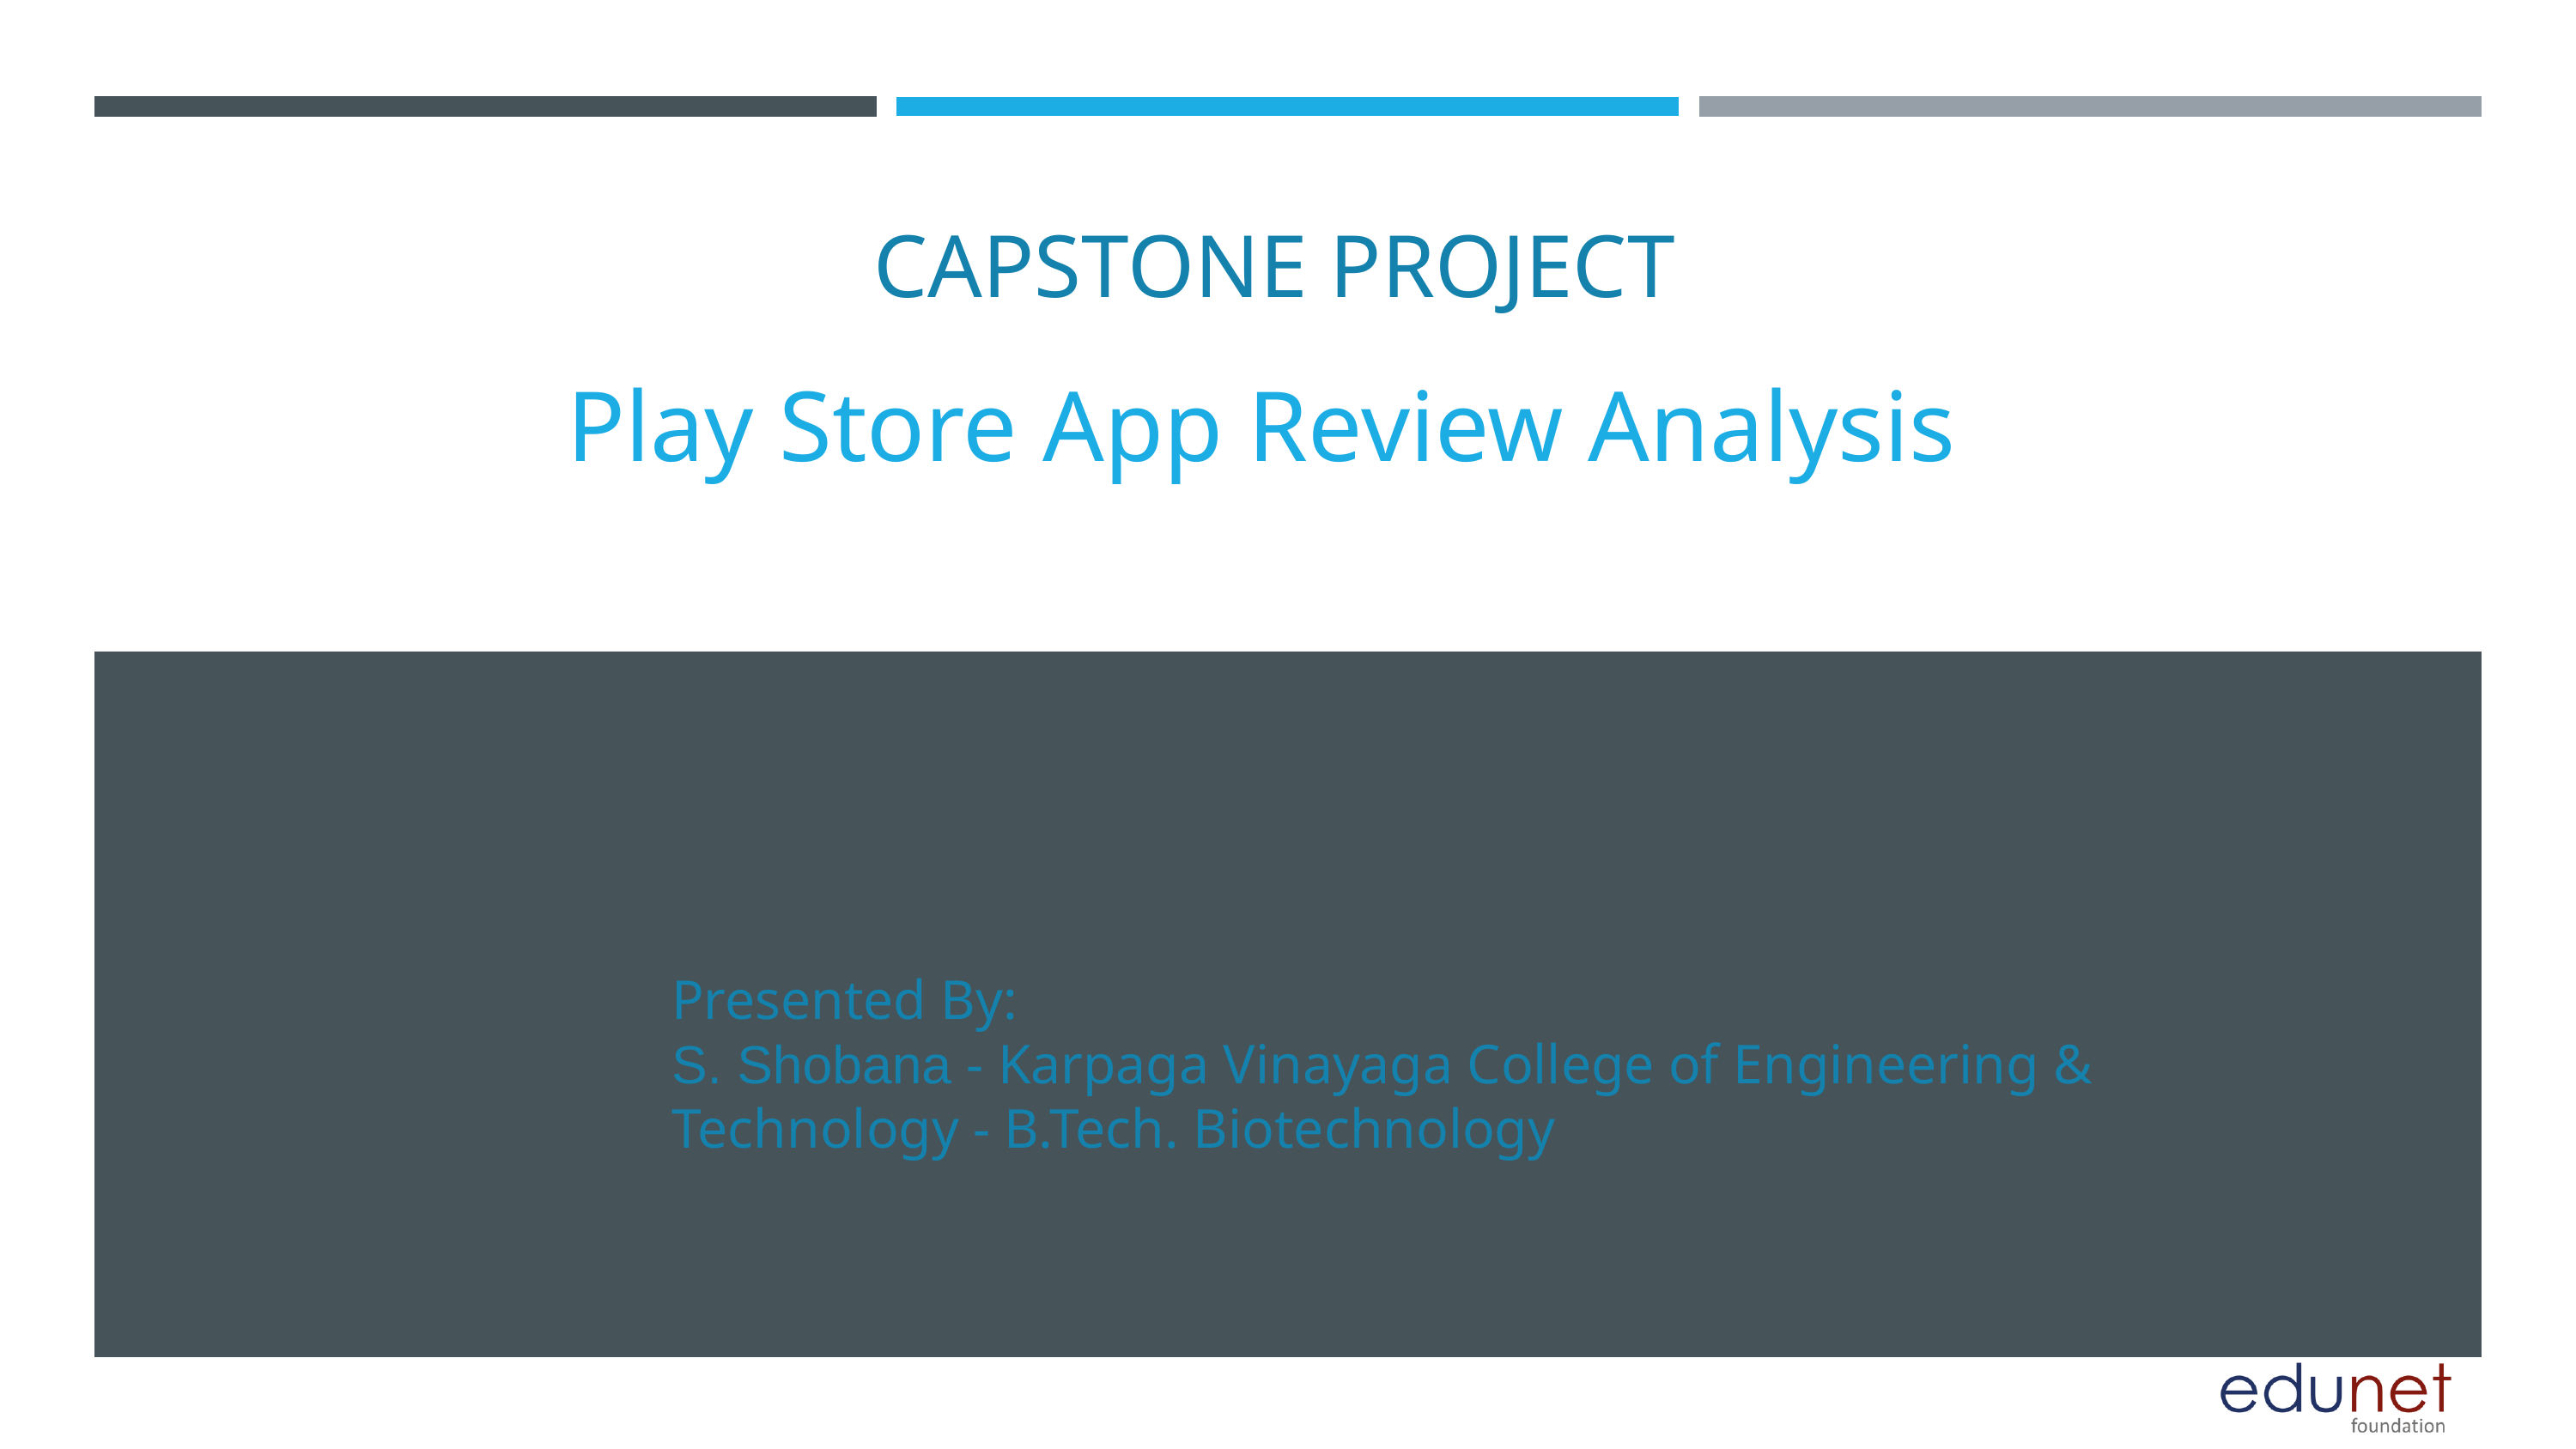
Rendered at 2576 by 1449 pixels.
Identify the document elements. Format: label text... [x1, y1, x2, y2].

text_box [94, 652, 2482, 1357]
text_box [2215, 1367, 2454, 1437]
text_box Play Store App Review Analysis [308, 365, 2215, 482]
text_box CAPSTONE PROJECT [0, 211, 2576, 315]
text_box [94, 96, 878, 118]
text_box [1698, 95, 2482, 118]
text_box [896, 96, 1680, 117]
